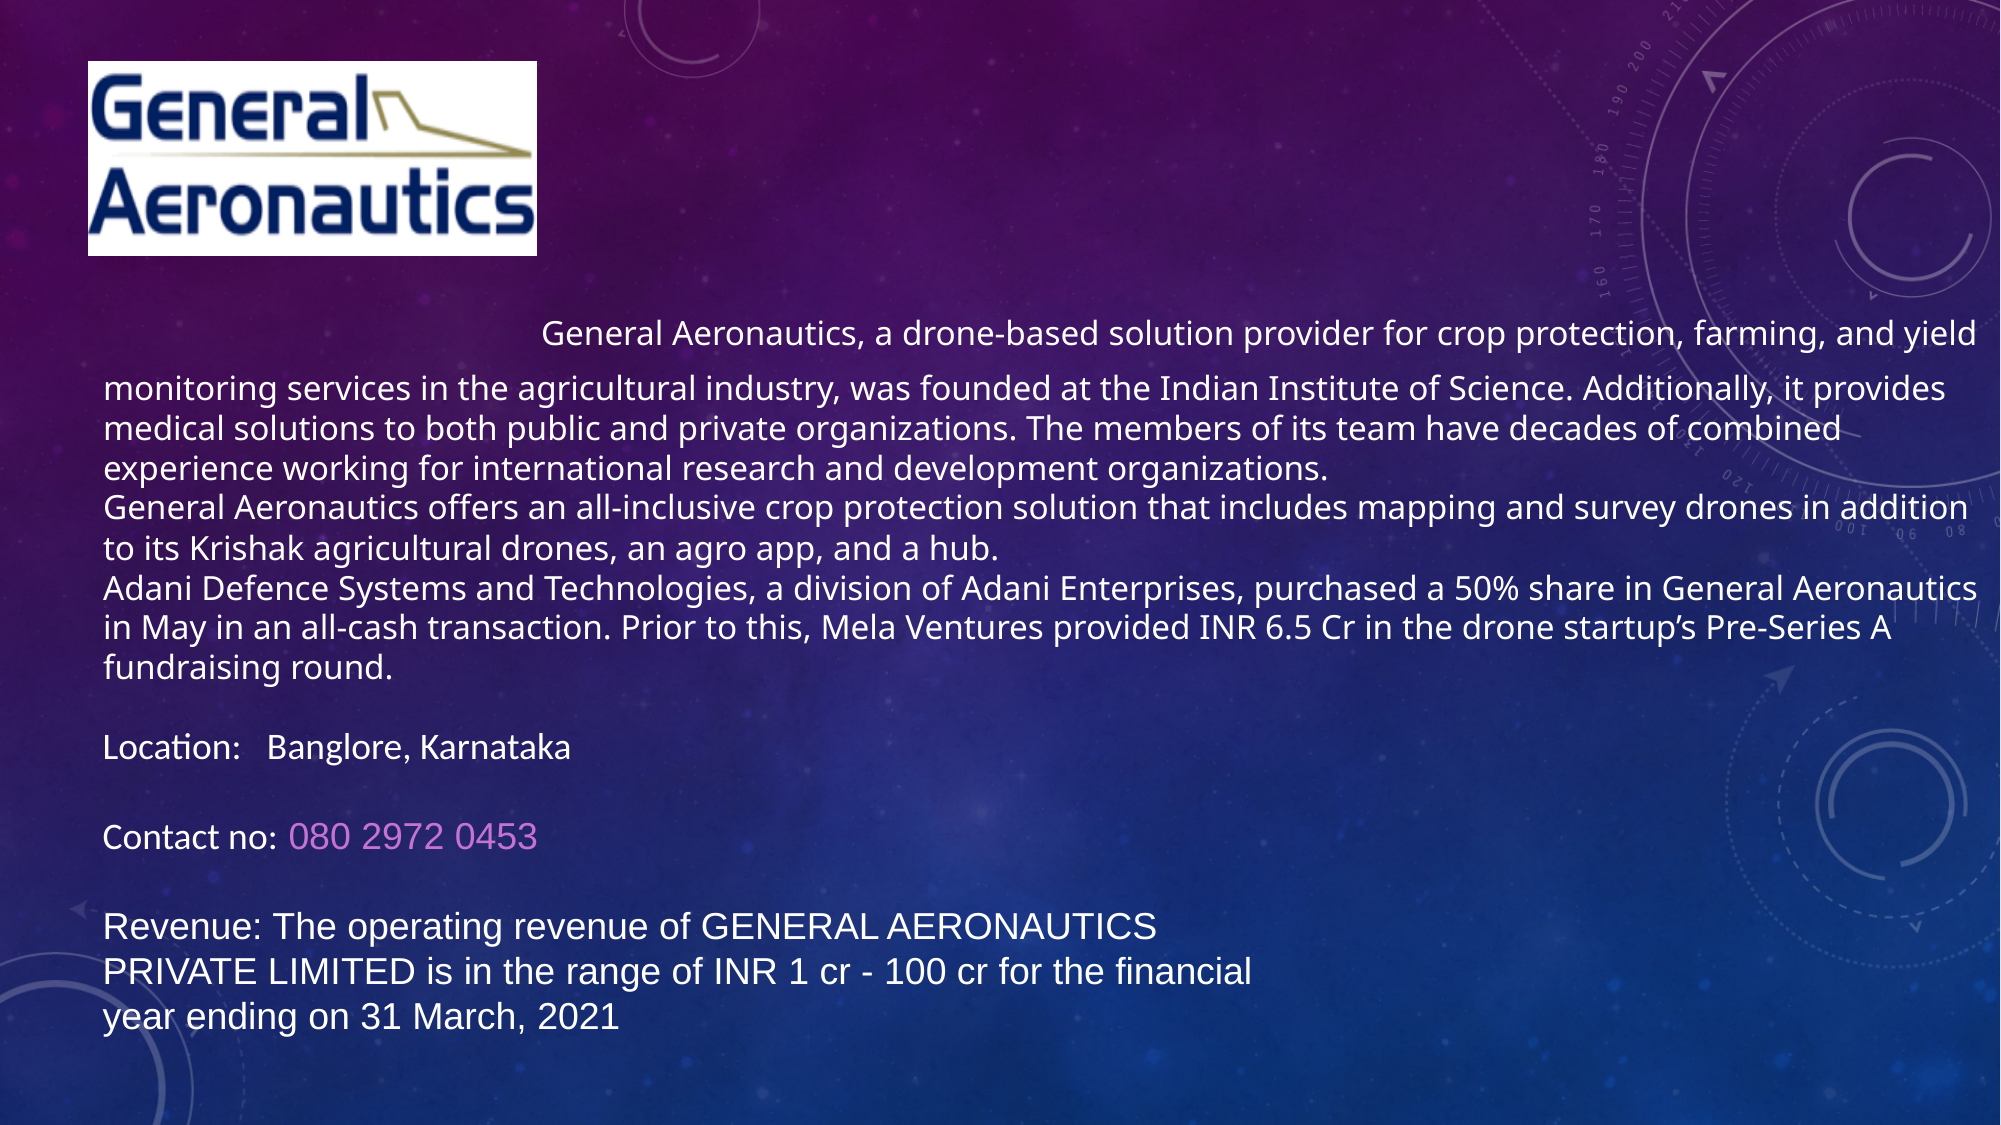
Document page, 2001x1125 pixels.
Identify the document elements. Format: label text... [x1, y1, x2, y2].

picture [0, 0, 2001, 1125]
text_box General Aeronautics, a drone-based solution provider for crop protection, farming, and yield monitoring services in the agricultural industry, was founded at the Indian Institute of Science. Additionally, it provides medical solutions to both public and private organizations. The members of its team have decades of combined experience working for international research and development organizations. General Aeronautics offers an all-inclusive crop protection solution that includes mapping and survey drones in addition to its Krishak agricultural drones, an agro app, and a hub. Adani Defence Systems and Technologies, a division of Adani Enterprises, purchased a 50% share in General Aeronautics in May in an all-cash transaction. Prior to this, Mela Ventures provided INR 6.5 Cr in the drone startup’s Pre-Series A fundraising round. [88, 227, 2000, 694]
text_box Location: Banglore, Karnataka Contact no: 080 2972 0453 Revenue: The operating revenue of GENERAL AERONAUTICS PRIVATE LIMITED is in the range of INR 1 cr - 100 cr for the financial year ending on 31 March, 2021 [88, 715, 1309, 1045]
